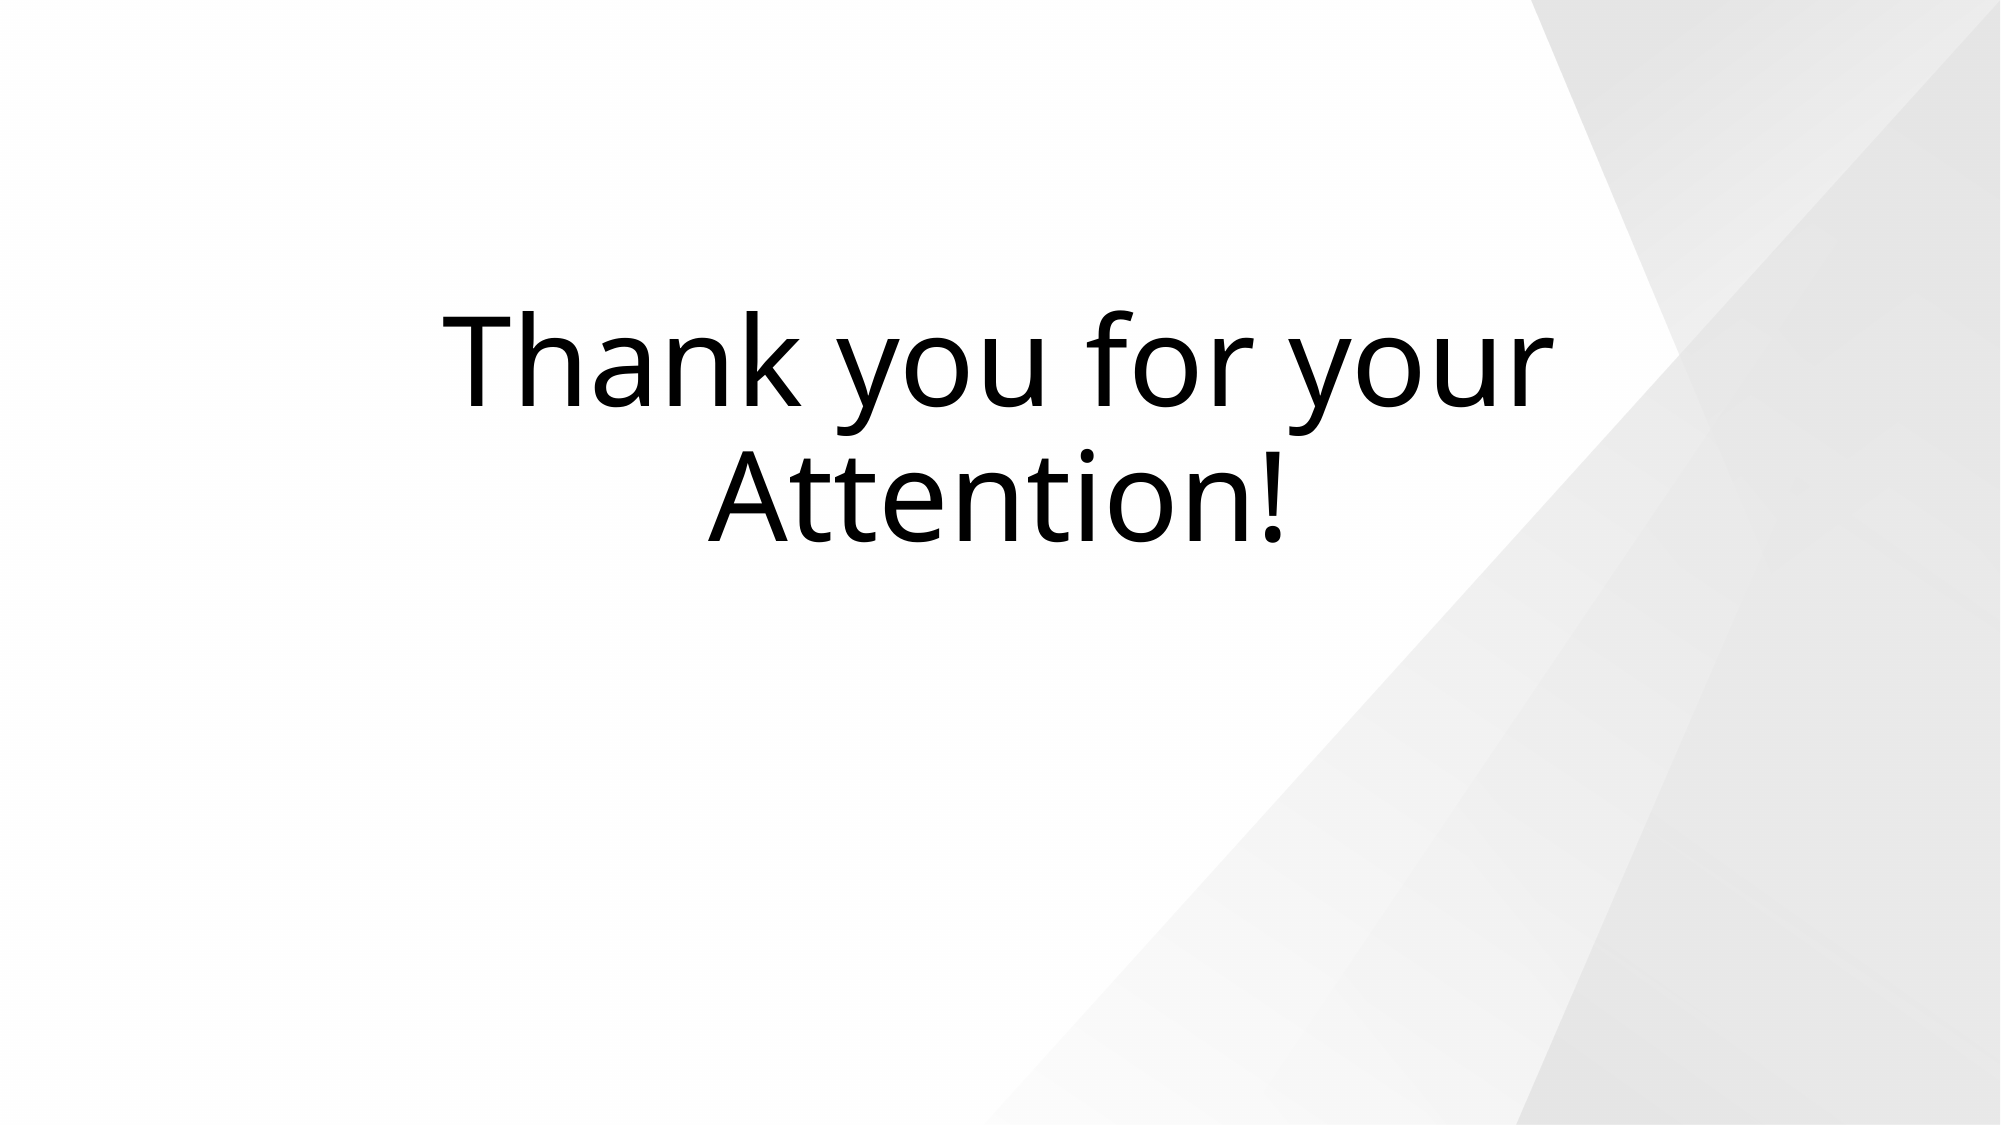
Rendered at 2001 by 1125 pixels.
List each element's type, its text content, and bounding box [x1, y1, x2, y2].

title Thank you for your Attention! [249, 184, 1750, 576]
picture [0, 0, 2001, 1125]
